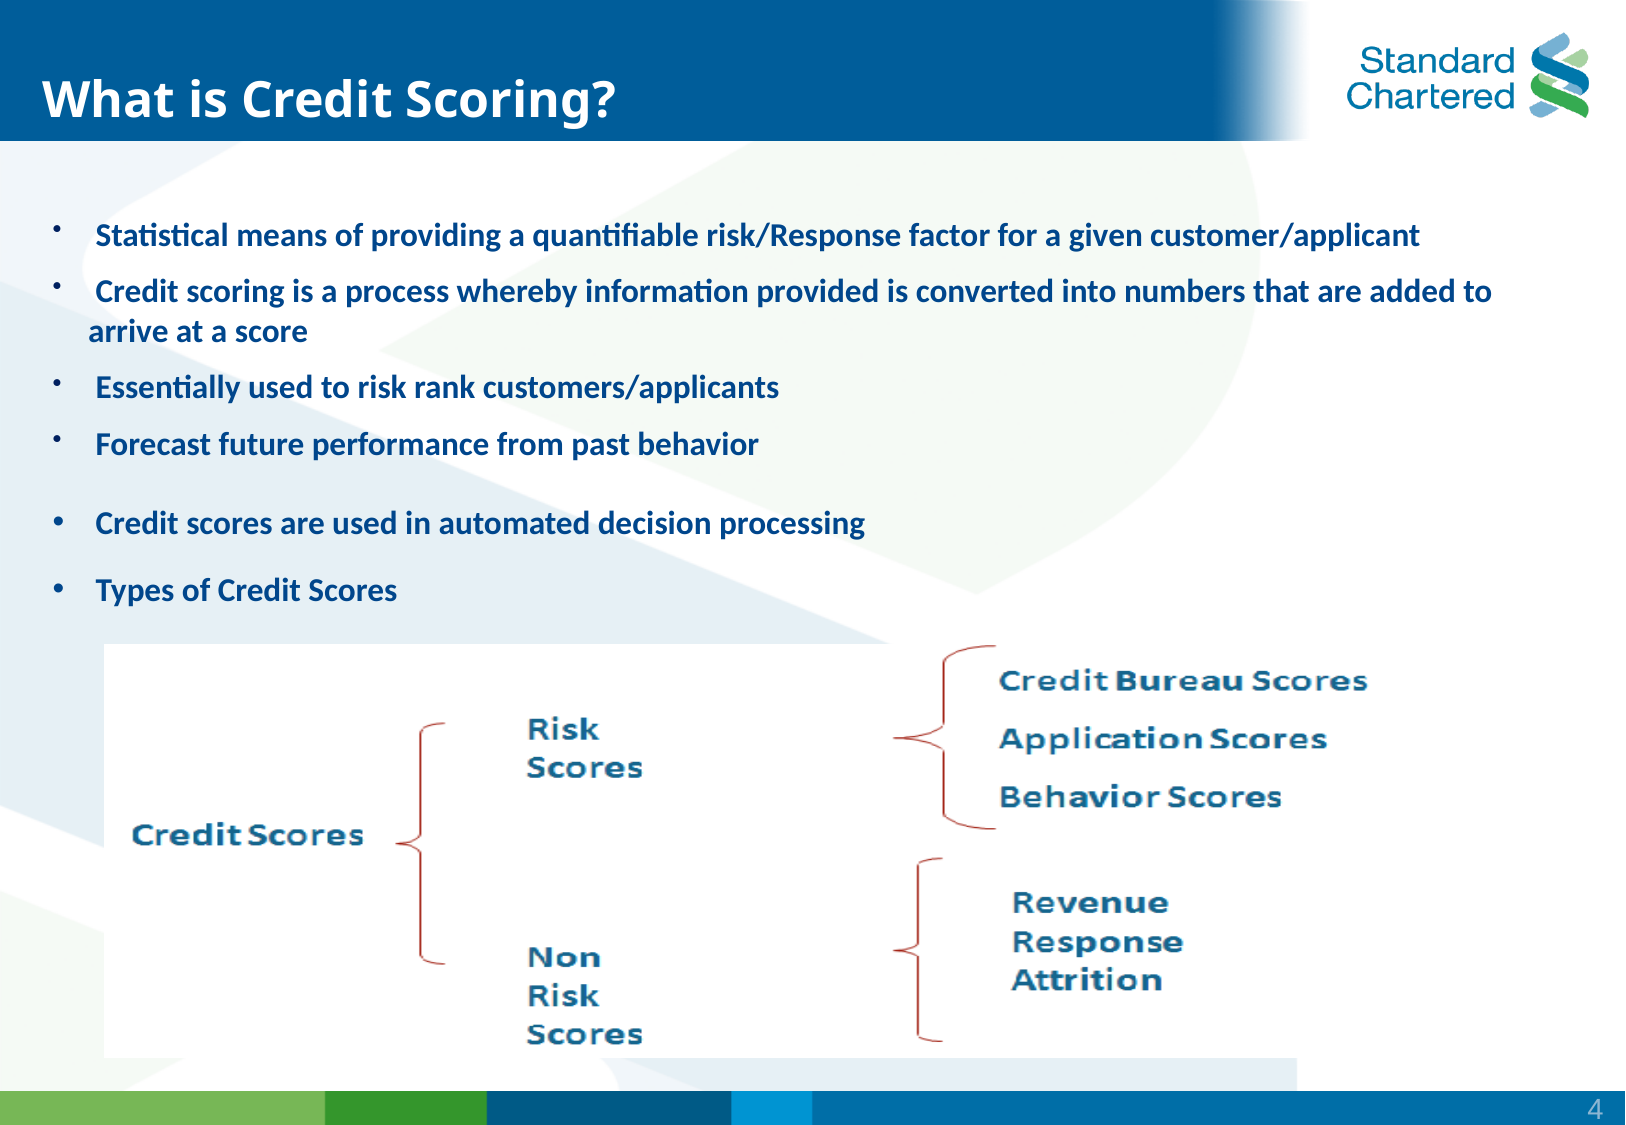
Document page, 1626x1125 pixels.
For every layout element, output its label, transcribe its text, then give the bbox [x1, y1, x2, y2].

title What is Credit Scoring? [27, 59, 1287, 136]
text_box Statistical means of providing a quantifiable risk/Response factor for a given customer/applicant Credit scoring is a process whereby information provided is converted into numbers that are added to arrive at a score Essentially used to risk rank customers/applicants Forecast future performance from past behavior Credit scores are used in automated decision processing Types of Credit Scores [37, 143, 1577, 1021]
slide_number 4 [1239, 1082, 1619, 1116]
picture [0, 0, 1626, 1125]
